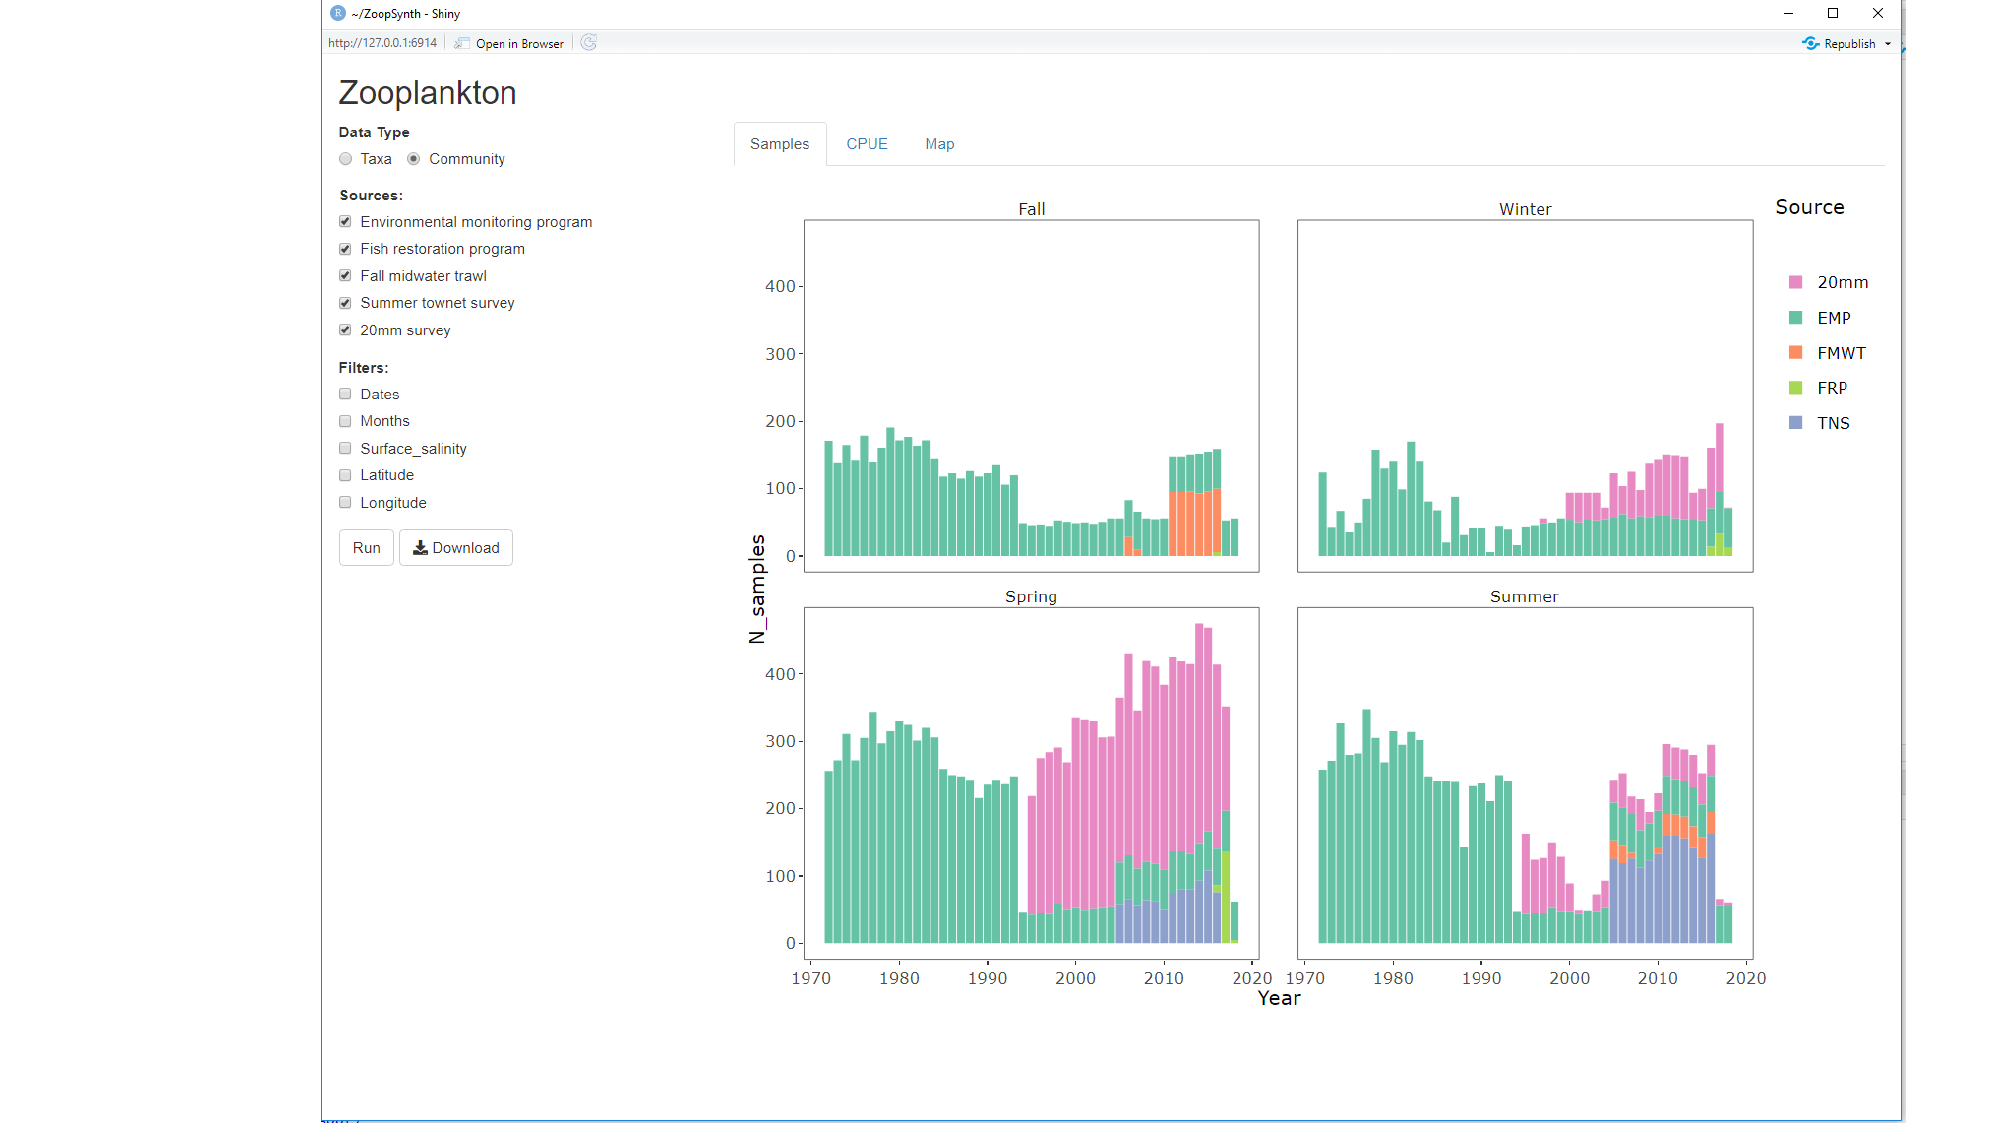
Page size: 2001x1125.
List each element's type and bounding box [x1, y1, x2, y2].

list [320, 0, 1907, 1123]
